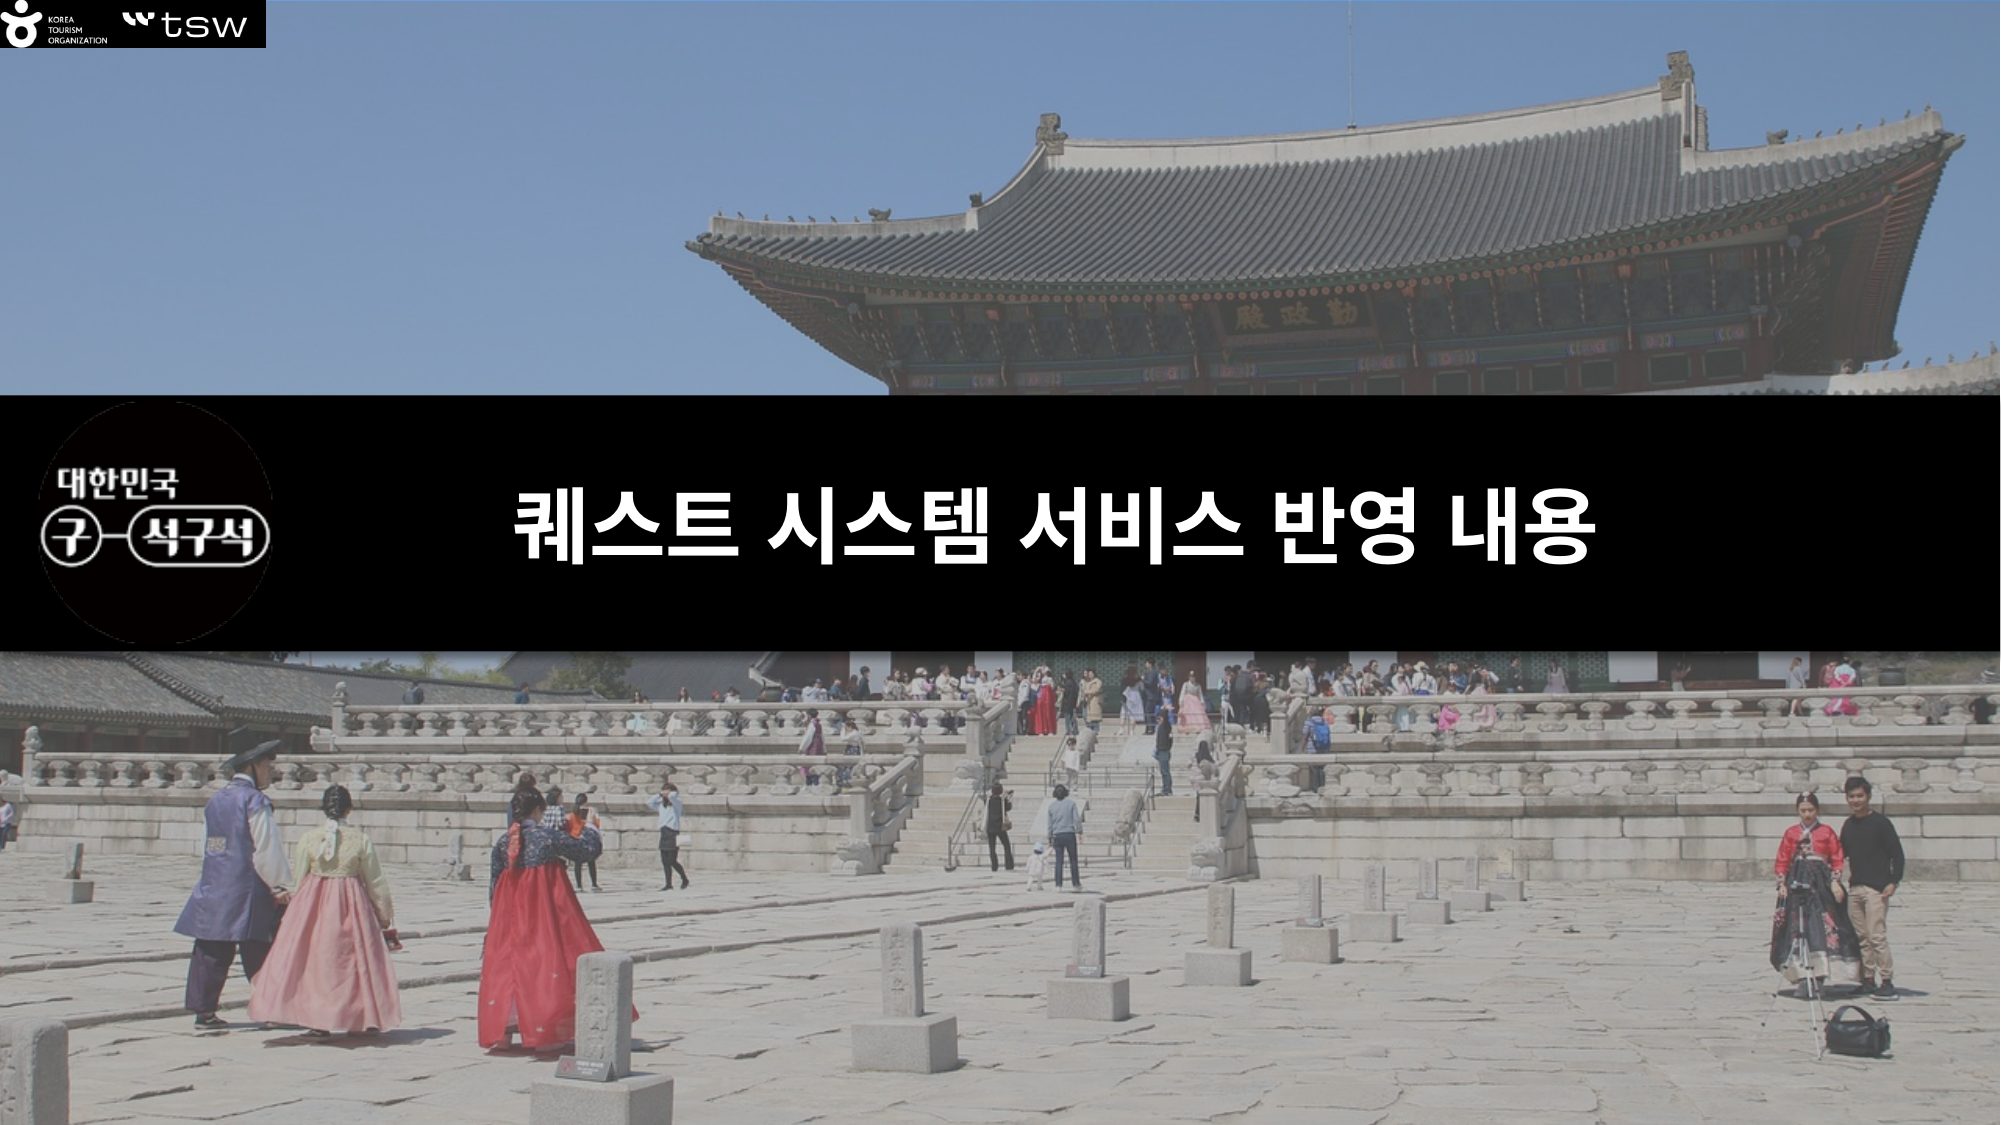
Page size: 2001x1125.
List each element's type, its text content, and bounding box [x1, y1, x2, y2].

text_box 퀘스트 시스템 서비스 반영 내용 [0, 395, 2000, 654]
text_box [0, 0, 266, 48]
text_box [975, 537, 1025, 588]
